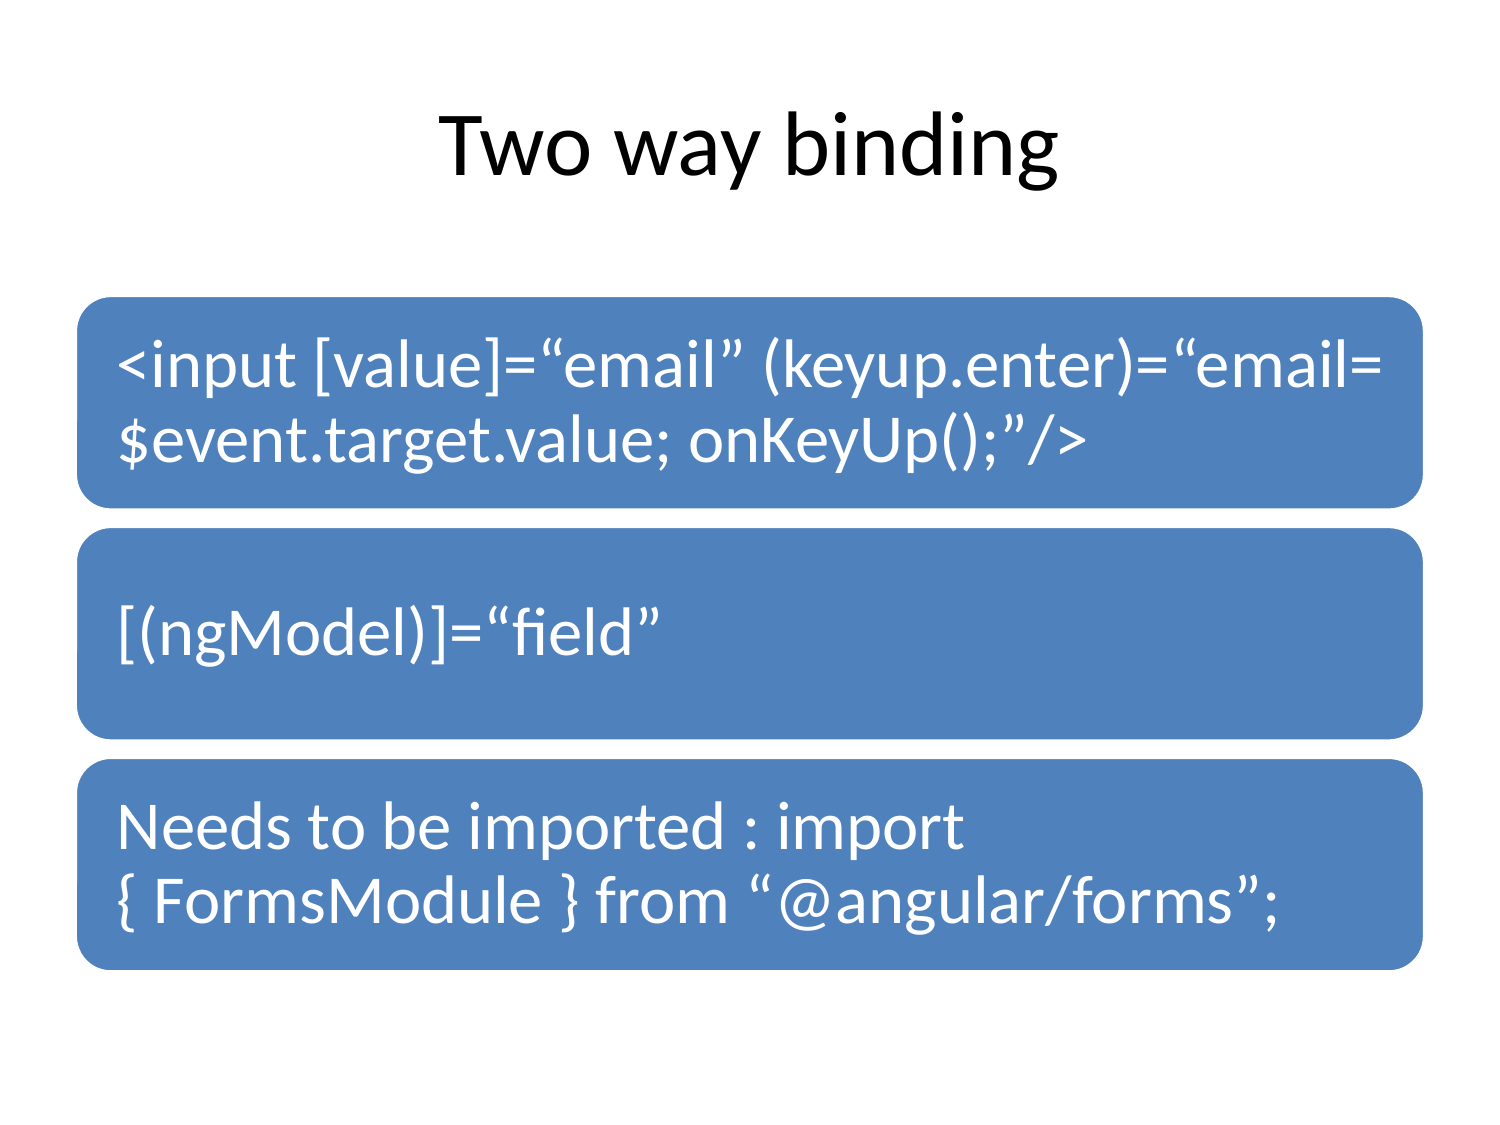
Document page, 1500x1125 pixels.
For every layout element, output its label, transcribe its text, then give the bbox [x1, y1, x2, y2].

title Two way binding [75, 45, 1425, 233]
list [74, 262, 1426, 1006]
